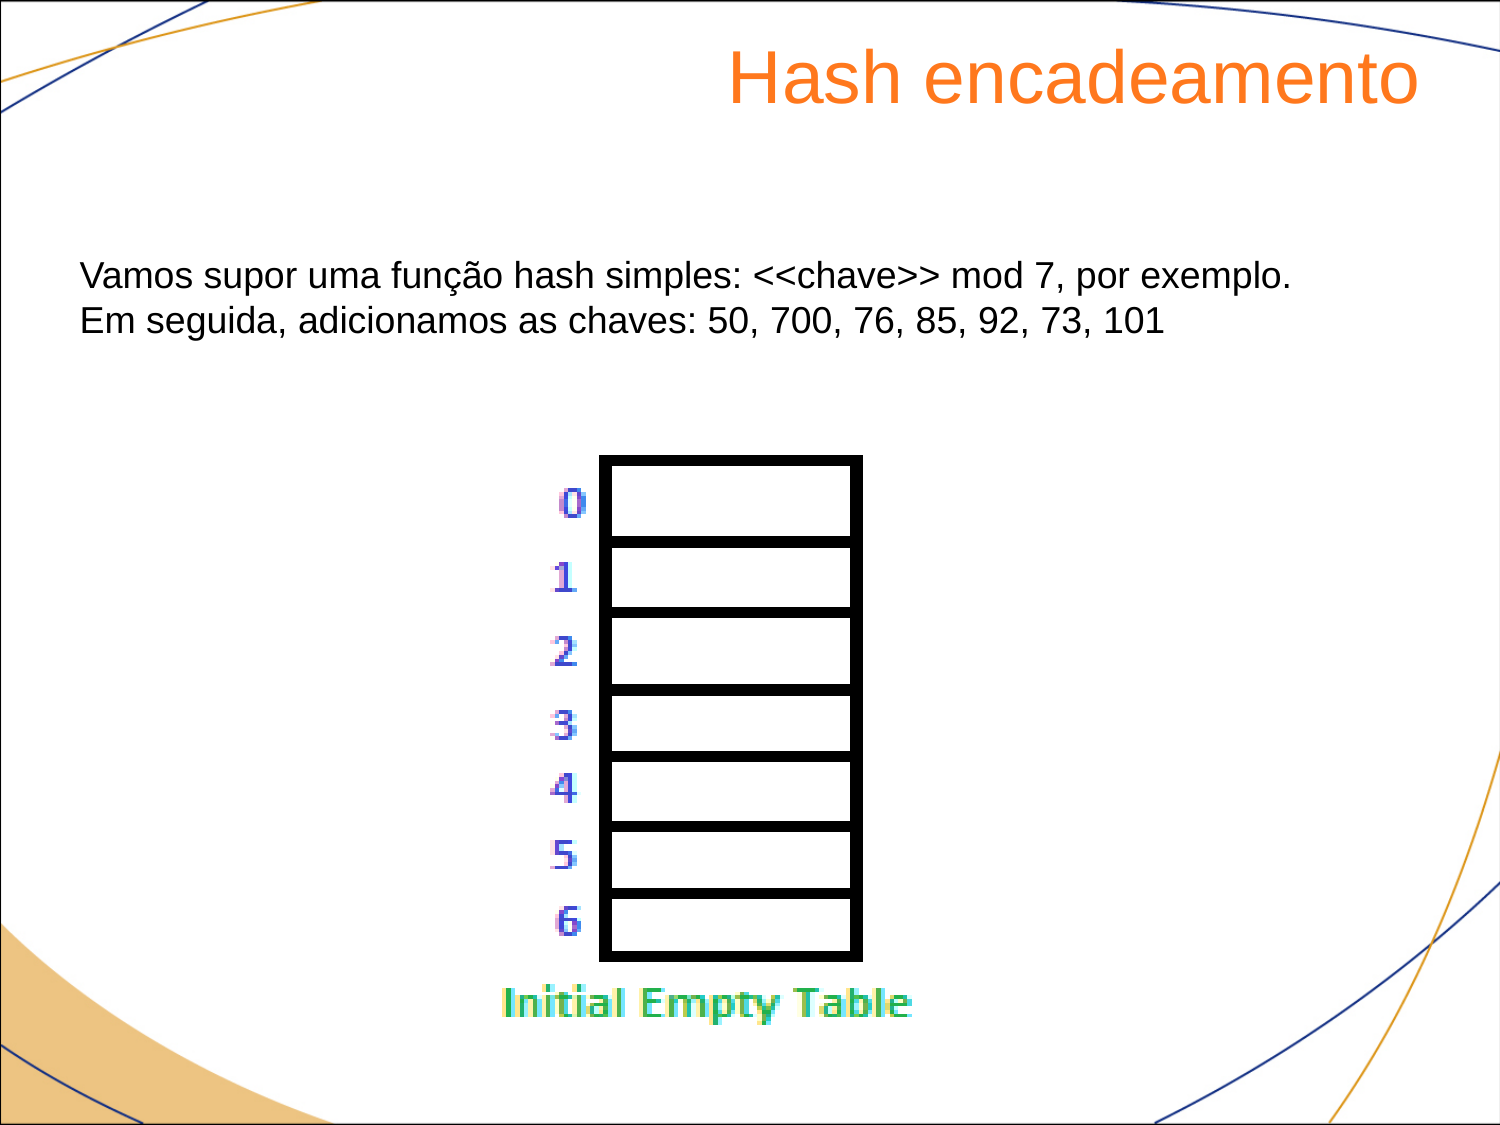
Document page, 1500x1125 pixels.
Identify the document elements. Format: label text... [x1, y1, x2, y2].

text_box Hash encadeamento [360, 21, 1436, 127]
picture [0, 0, 1500, 1125]
text_box [64, 394, 1376, 484]
text_box Vamos supor uma função hash simples: <<chave>> mod 7, por exemplo. Em seguida, adicionamos as chaves: 50, 700, 76, 85, 92, 73, 101 [64, 243, 1376, 394]
